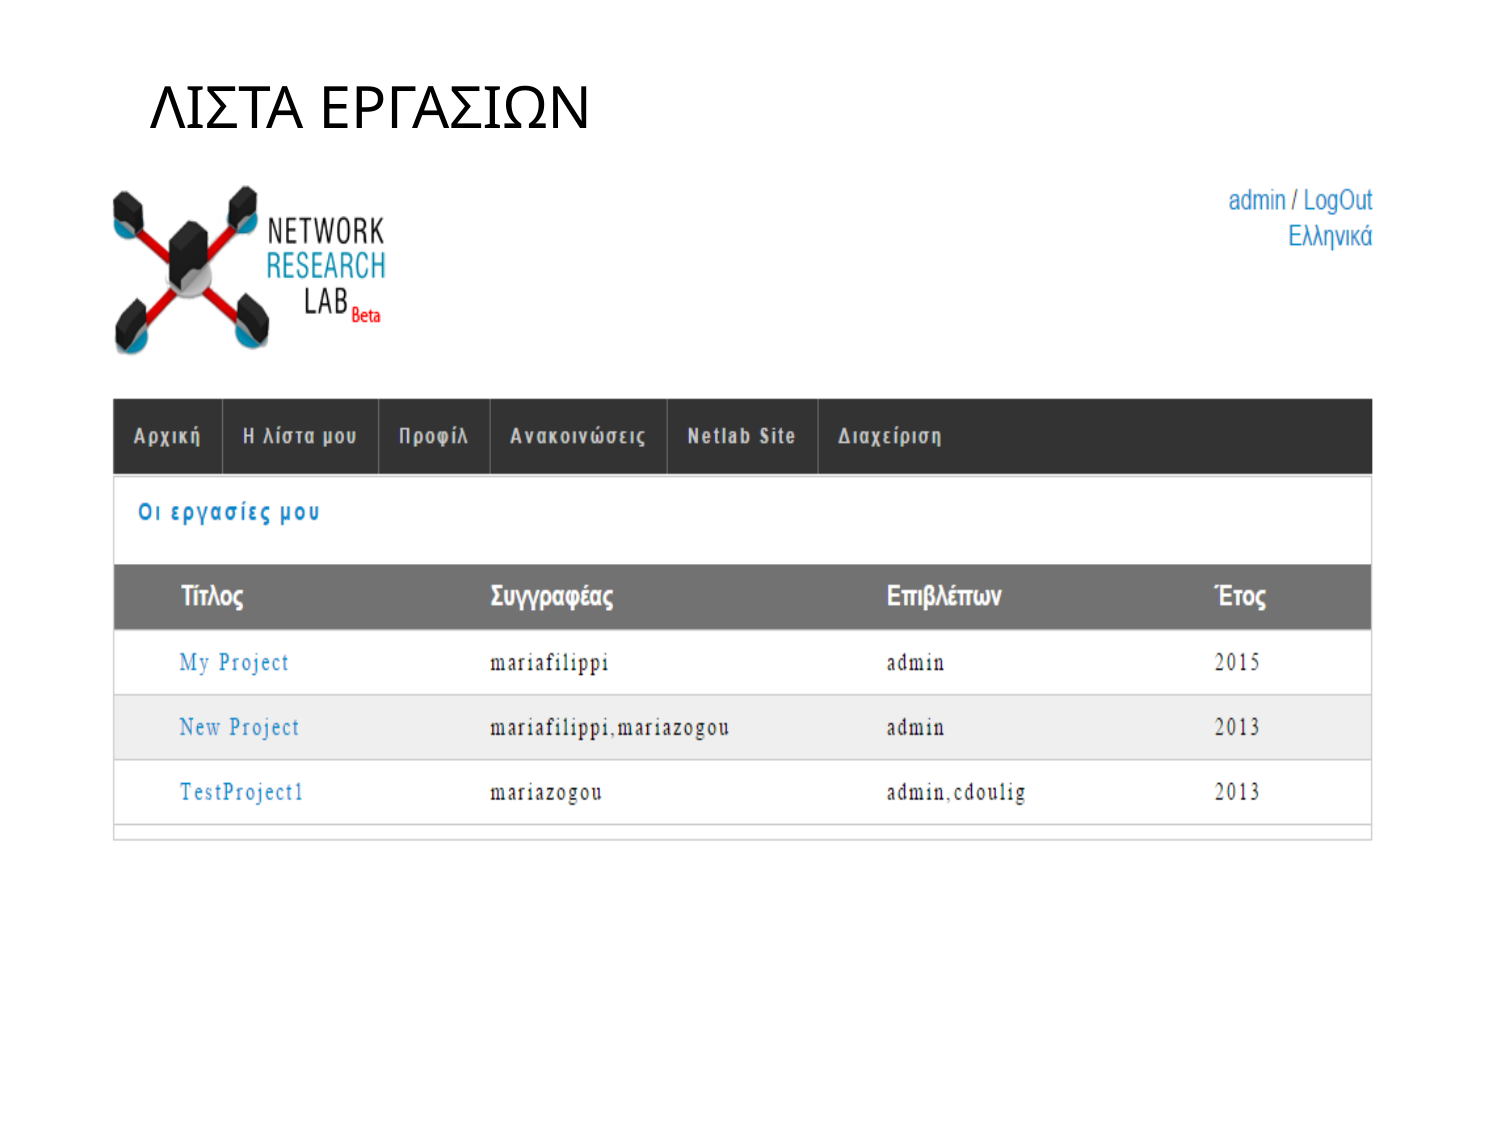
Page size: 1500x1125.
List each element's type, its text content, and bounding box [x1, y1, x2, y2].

title Λιστα εργασιων [135, 60, 1369, 150]
picture [62, 174, 1401, 911]
